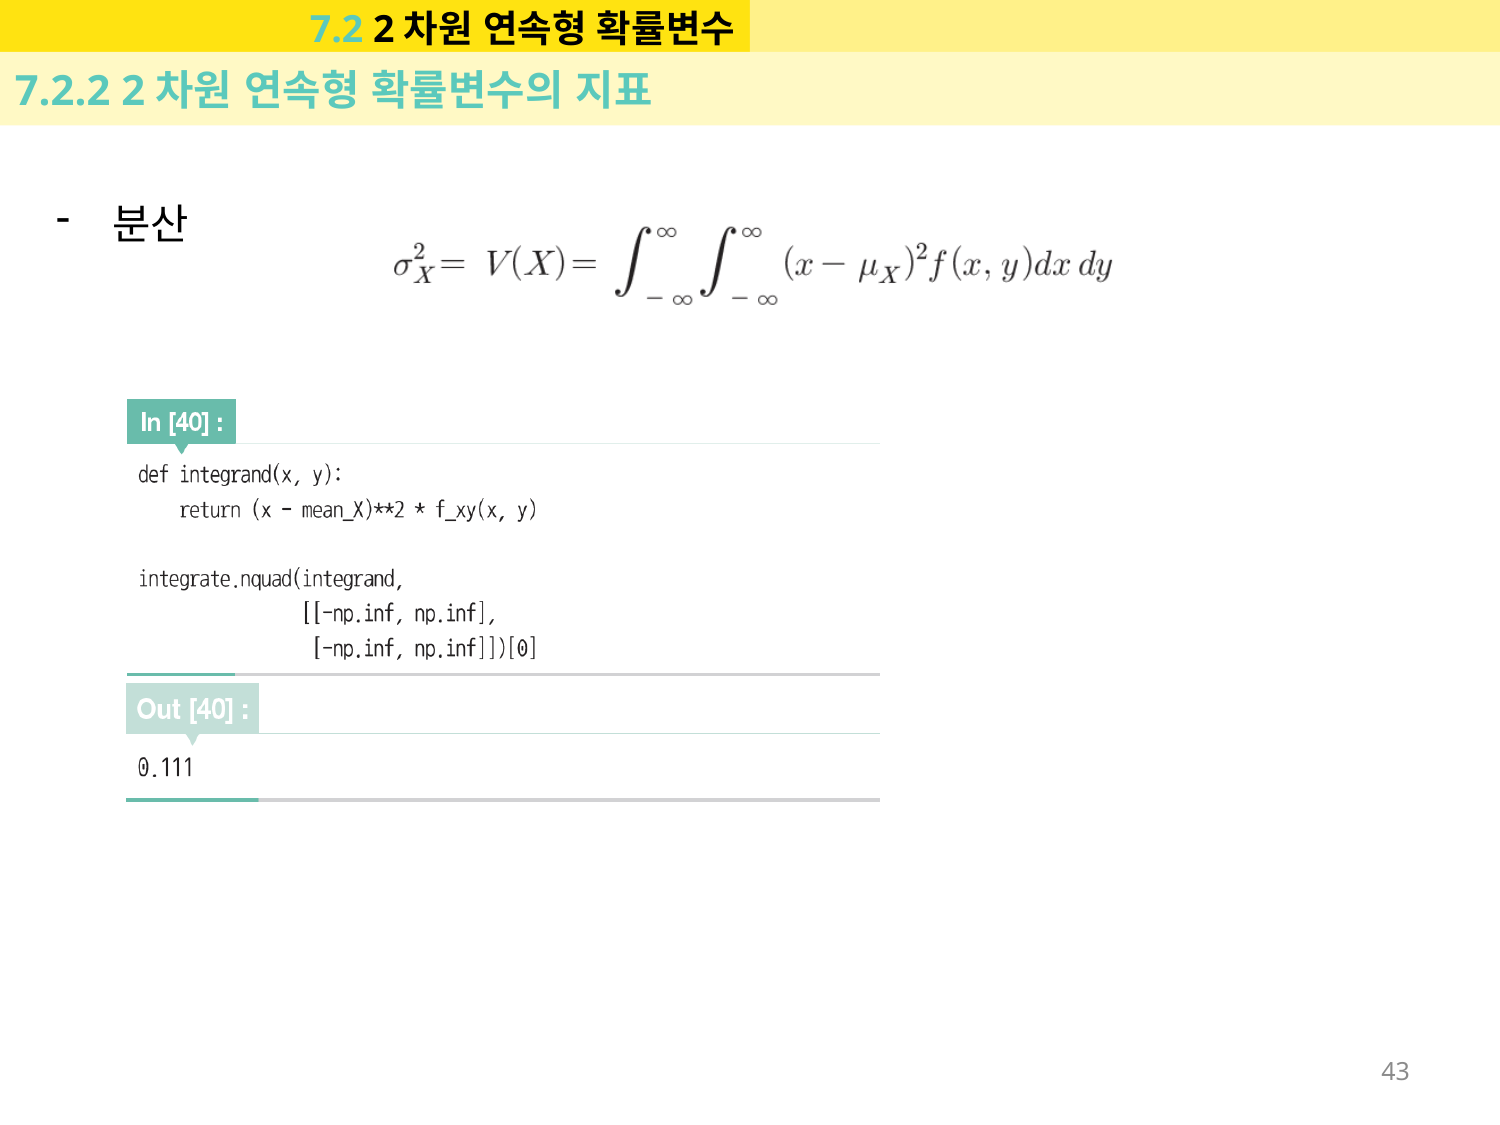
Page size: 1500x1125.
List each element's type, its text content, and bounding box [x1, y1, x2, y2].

picture [394, 213, 1128, 314]
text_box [0, 0, 1500, 126]
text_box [123, 395, 881, 805]
slide_number 43 [1074, 1042, 1425, 1103]
text_box 분산 [41, 190, 1459, 606]
